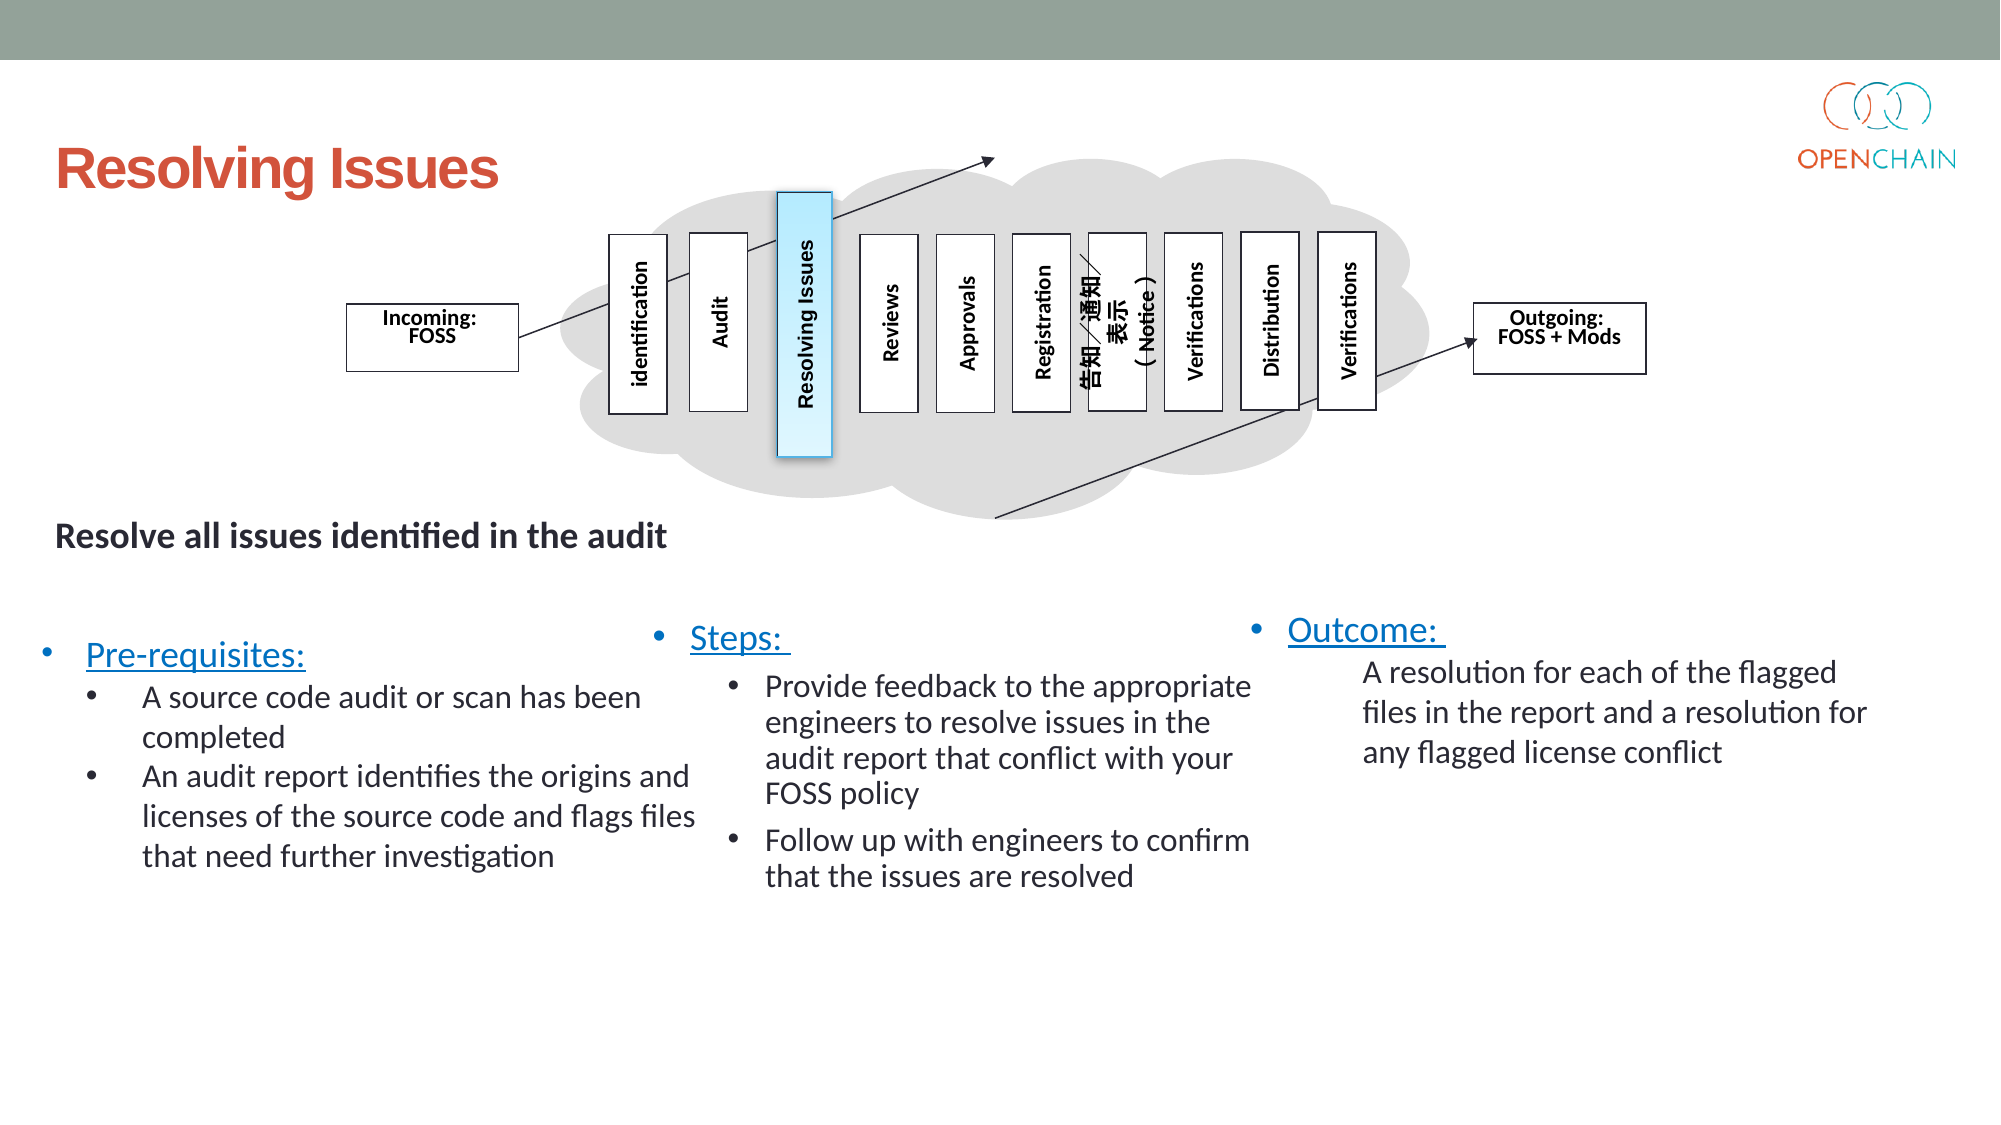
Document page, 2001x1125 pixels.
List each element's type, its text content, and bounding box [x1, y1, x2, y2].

picture [1798, 82, 1955, 169]
text_box Resolve all issues identified in the audit [40, 503, 1229, 564]
text_box Outcome: A resolution for each of the flagged files in the report and a resolution for any flagged license conflict [1234, 602, 1898, 981]
text_box Steps: Provide feedback to the appropriate engineers to resolve issues in the audit report that conflict with your FOSS policy Follow up with engineers to confirm that the issues are resolved [637, 610, 1300, 1040]
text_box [349, 157, 1643, 519]
text_box Pre-requisites: A source code audit or scan has been completed An audit report identifies the origins and licenses of the source code and flags files that need further investigation [0, 577, 733, 1068]
text_box Resolving Issues [40, 84, 1841, 247]
